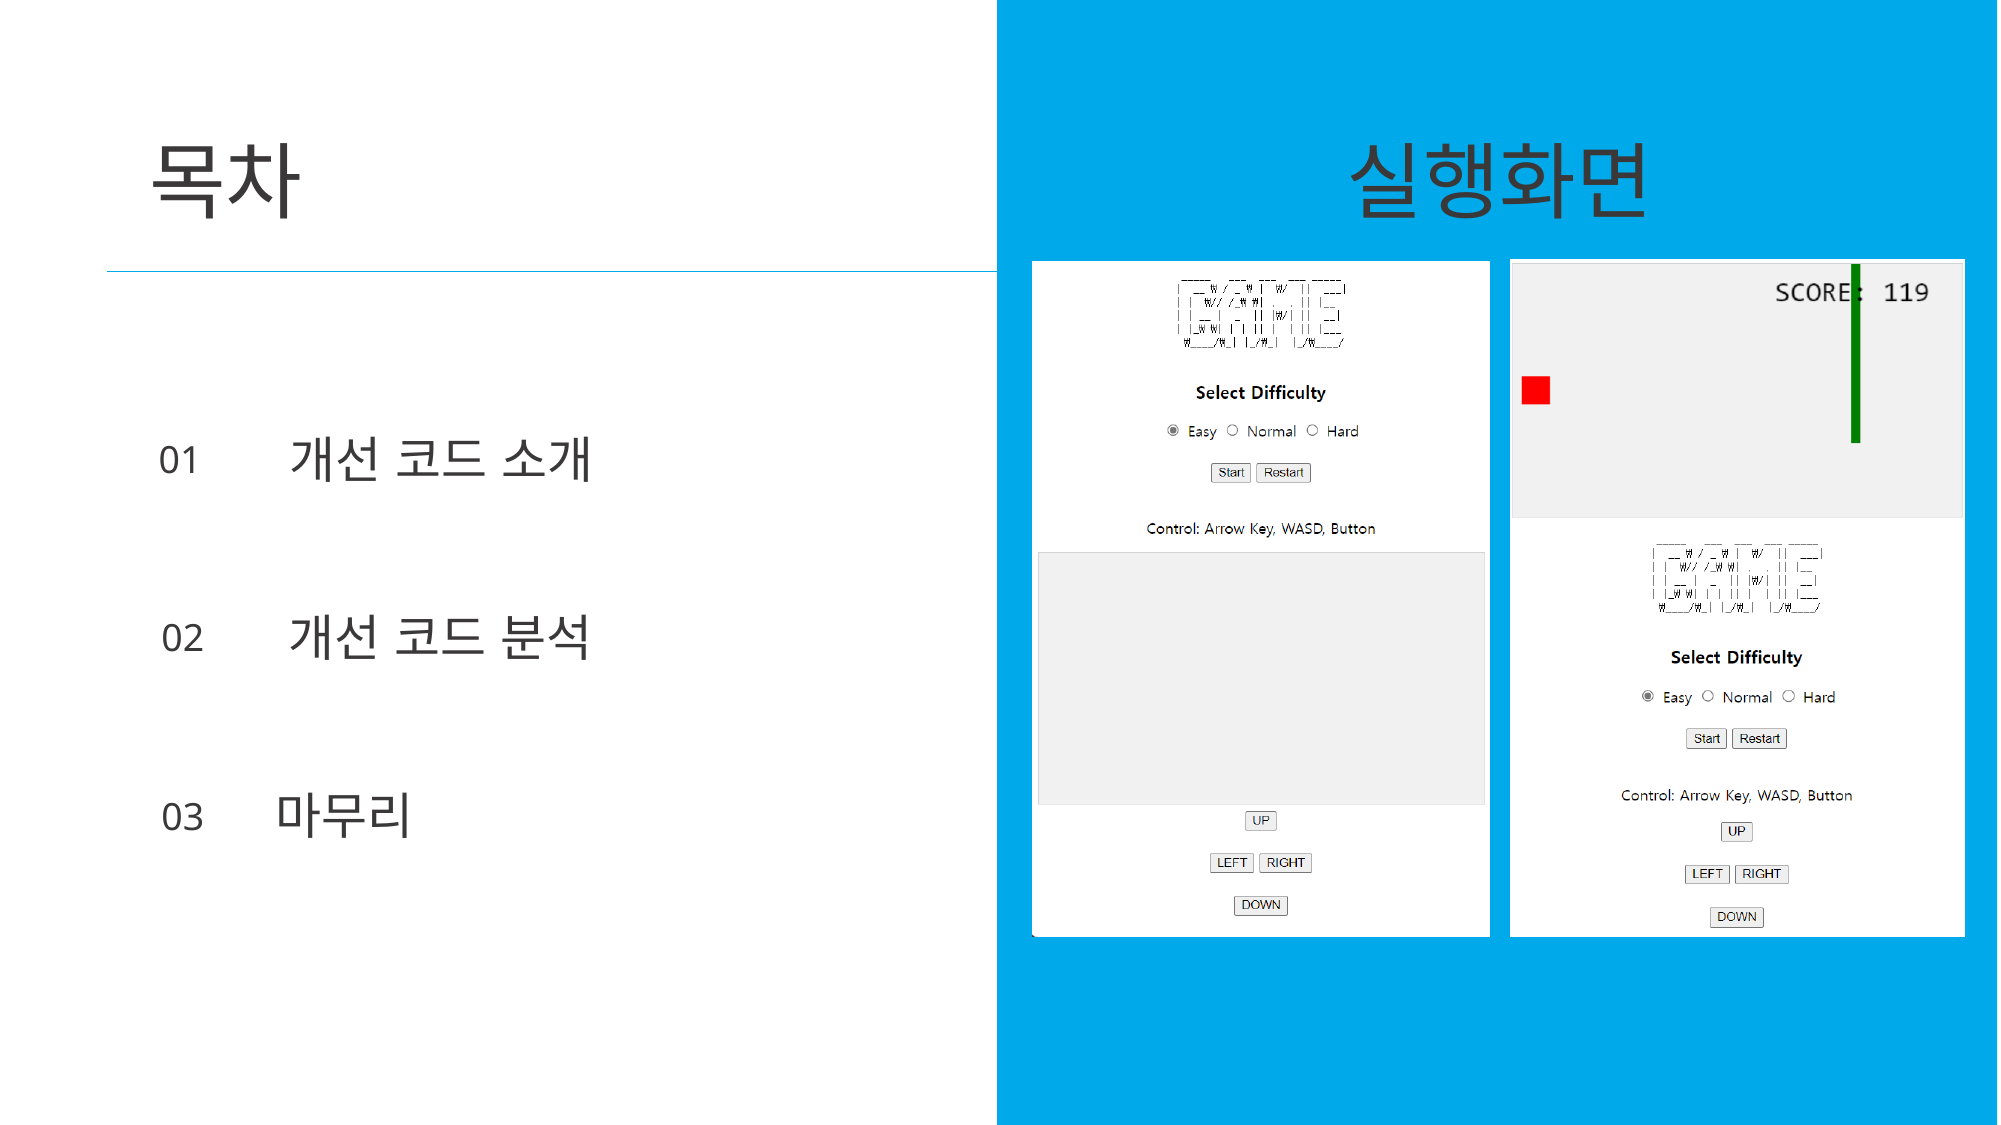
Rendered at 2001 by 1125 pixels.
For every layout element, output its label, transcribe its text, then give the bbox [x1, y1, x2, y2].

text_box 목차 [134, 121, 318, 237]
text_box 실행화면 [1332, 121, 1668, 237]
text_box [142, 599, 626, 675]
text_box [143, 420, 627, 497]
text_box [996, 0, 1998, 1125]
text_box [142, 777, 433, 854]
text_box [1032, 259, 1965, 937]
